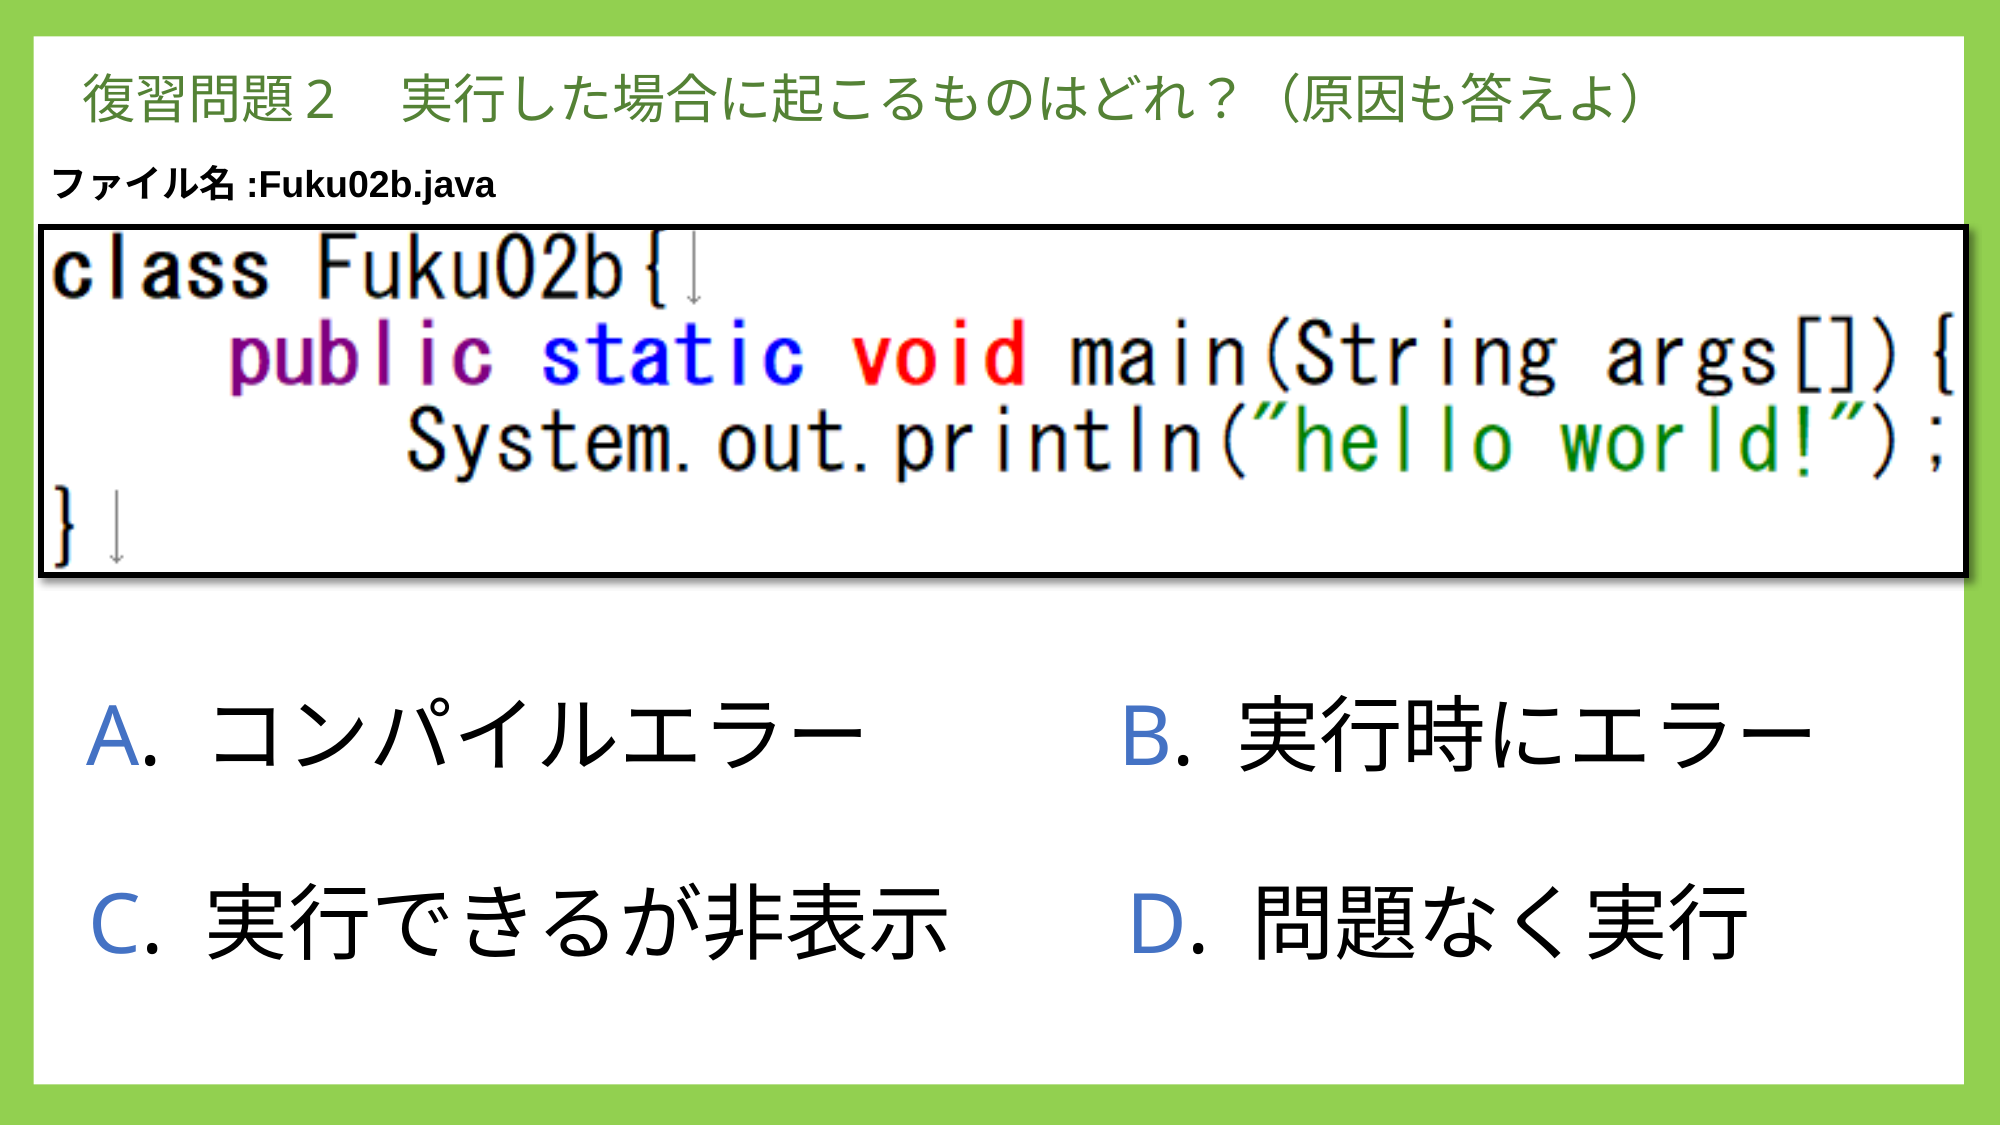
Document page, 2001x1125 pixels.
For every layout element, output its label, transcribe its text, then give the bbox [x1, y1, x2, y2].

text_box D. 問題なく実行 [1113, 863, 1765, 978]
text_box B. 実行時にエラー [1103, 675, 1834, 790]
picture [43, 229, 1963, 572]
text_box ファイル名:Fuku02b.java [34, 152, 512, 213]
text_box 復習問題2 実行した場合に起こるものはどれ？（原因も答えよ） [67, 65, 1793, 152]
text_box C. 実行できるが非表示 [73, 863, 968, 978]
text_box A. コンパイルエラー [71, 675, 885, 790]
